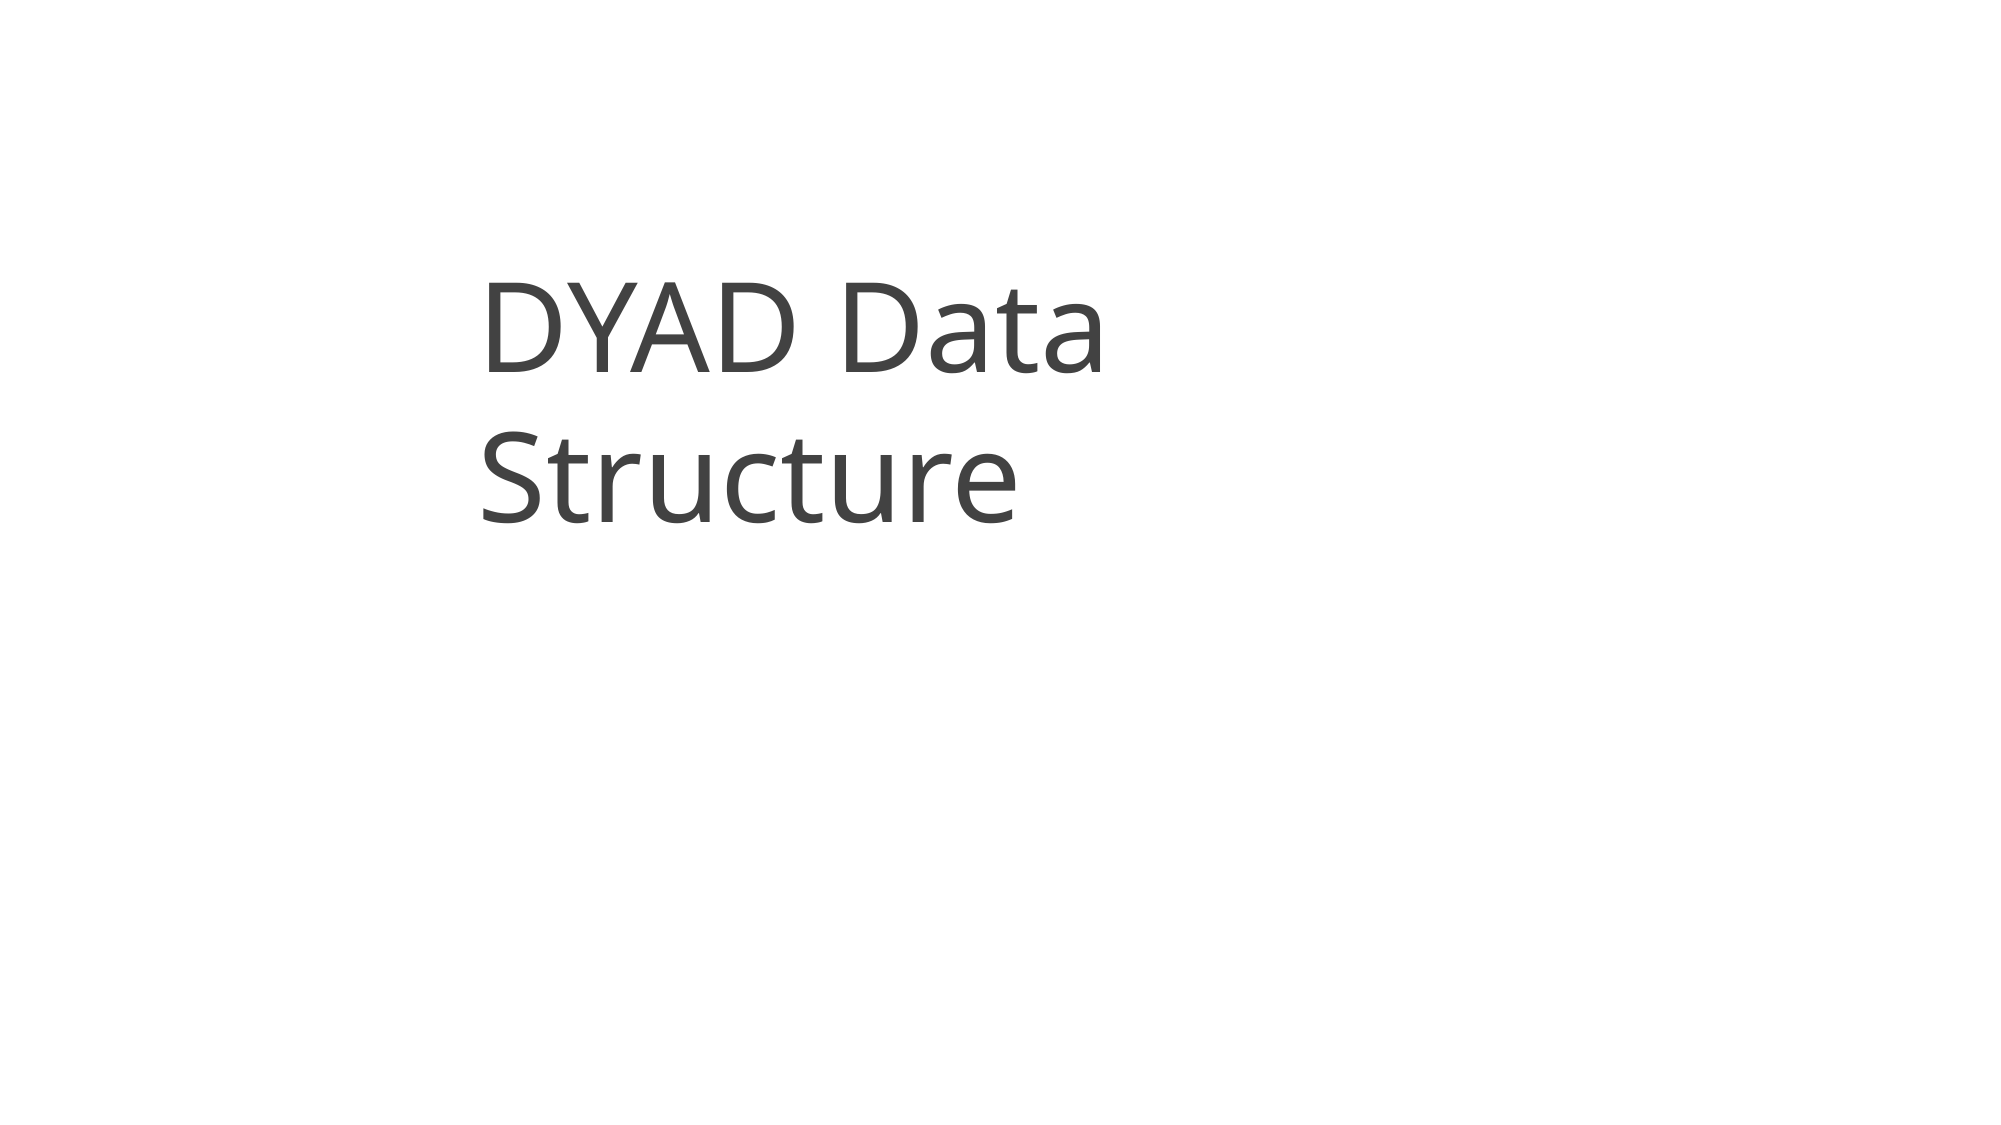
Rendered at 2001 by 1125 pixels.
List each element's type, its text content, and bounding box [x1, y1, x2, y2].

title DYAD Data Structure [462, 202, 1494, 563]
